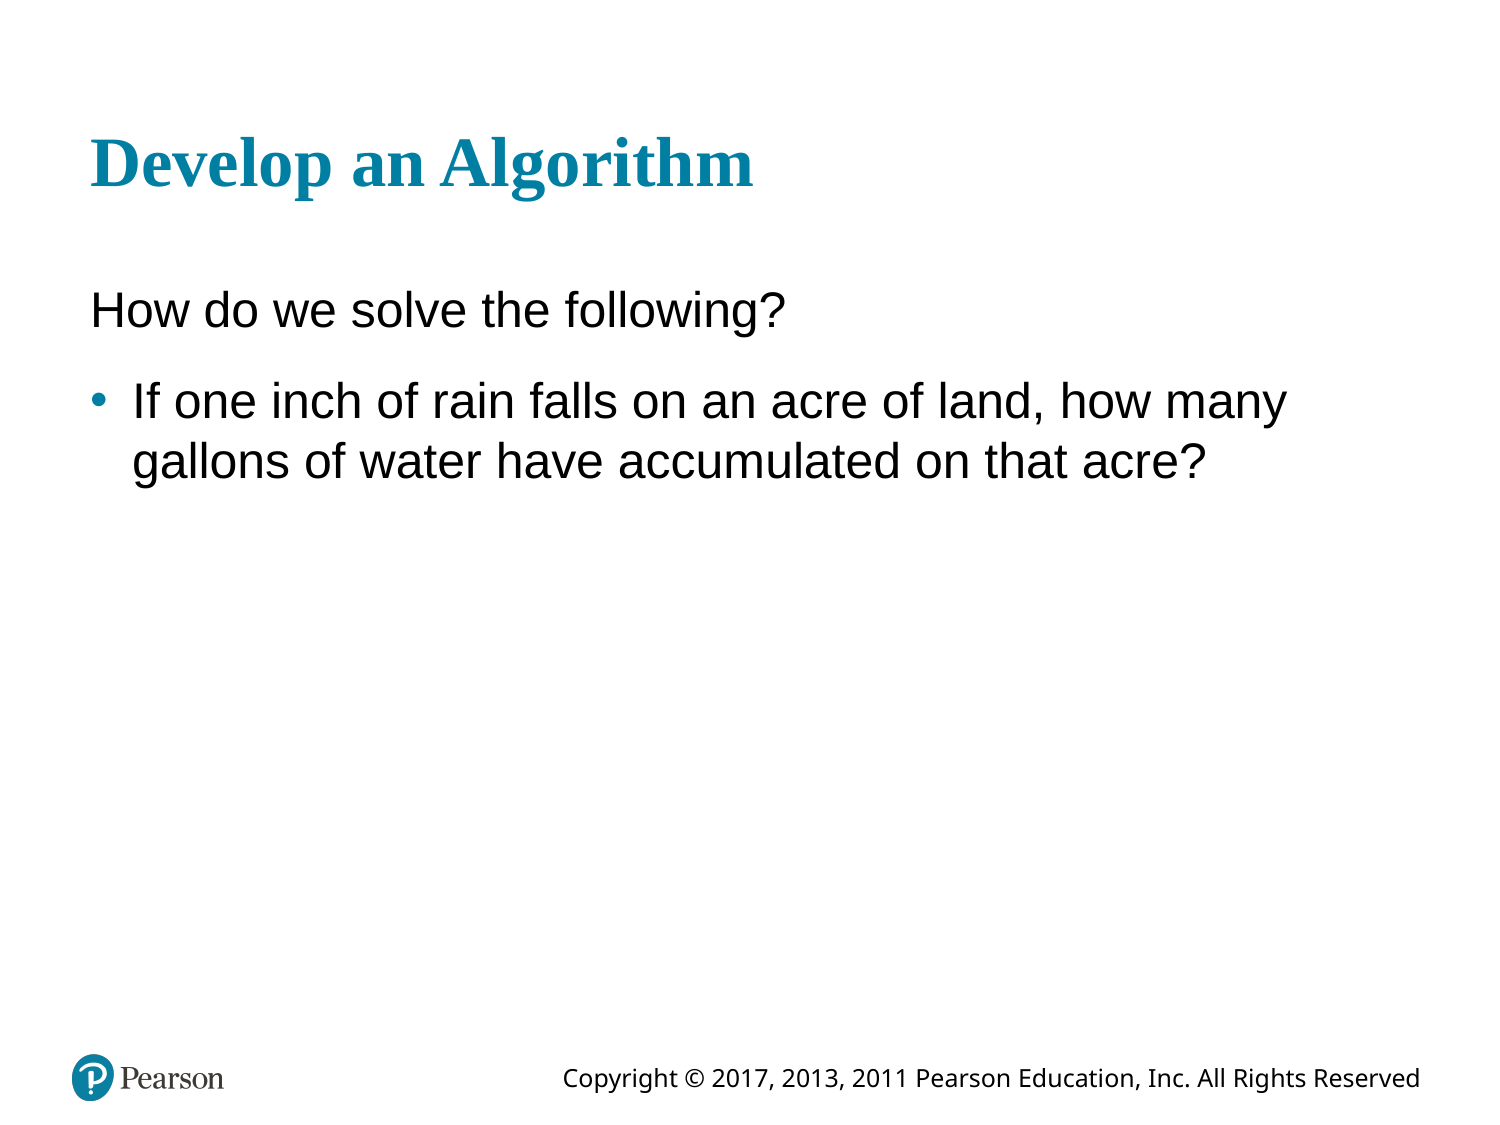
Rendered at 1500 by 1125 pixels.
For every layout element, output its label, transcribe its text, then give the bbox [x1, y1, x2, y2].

picture [72, 1054, 88, 1070]
picture [80, 1063, 106, 1088]
title Develop an Algorithm [75, 35, 1425, 216]
picture [98, 1054, 224, 1101]
picture [72, 1087, 83, 1101]
list How do we solve the following? If one inch of rain falls on an acre of land, how many gallons of water have accumulated on that acre? [75, 262, 1425, 1005]
